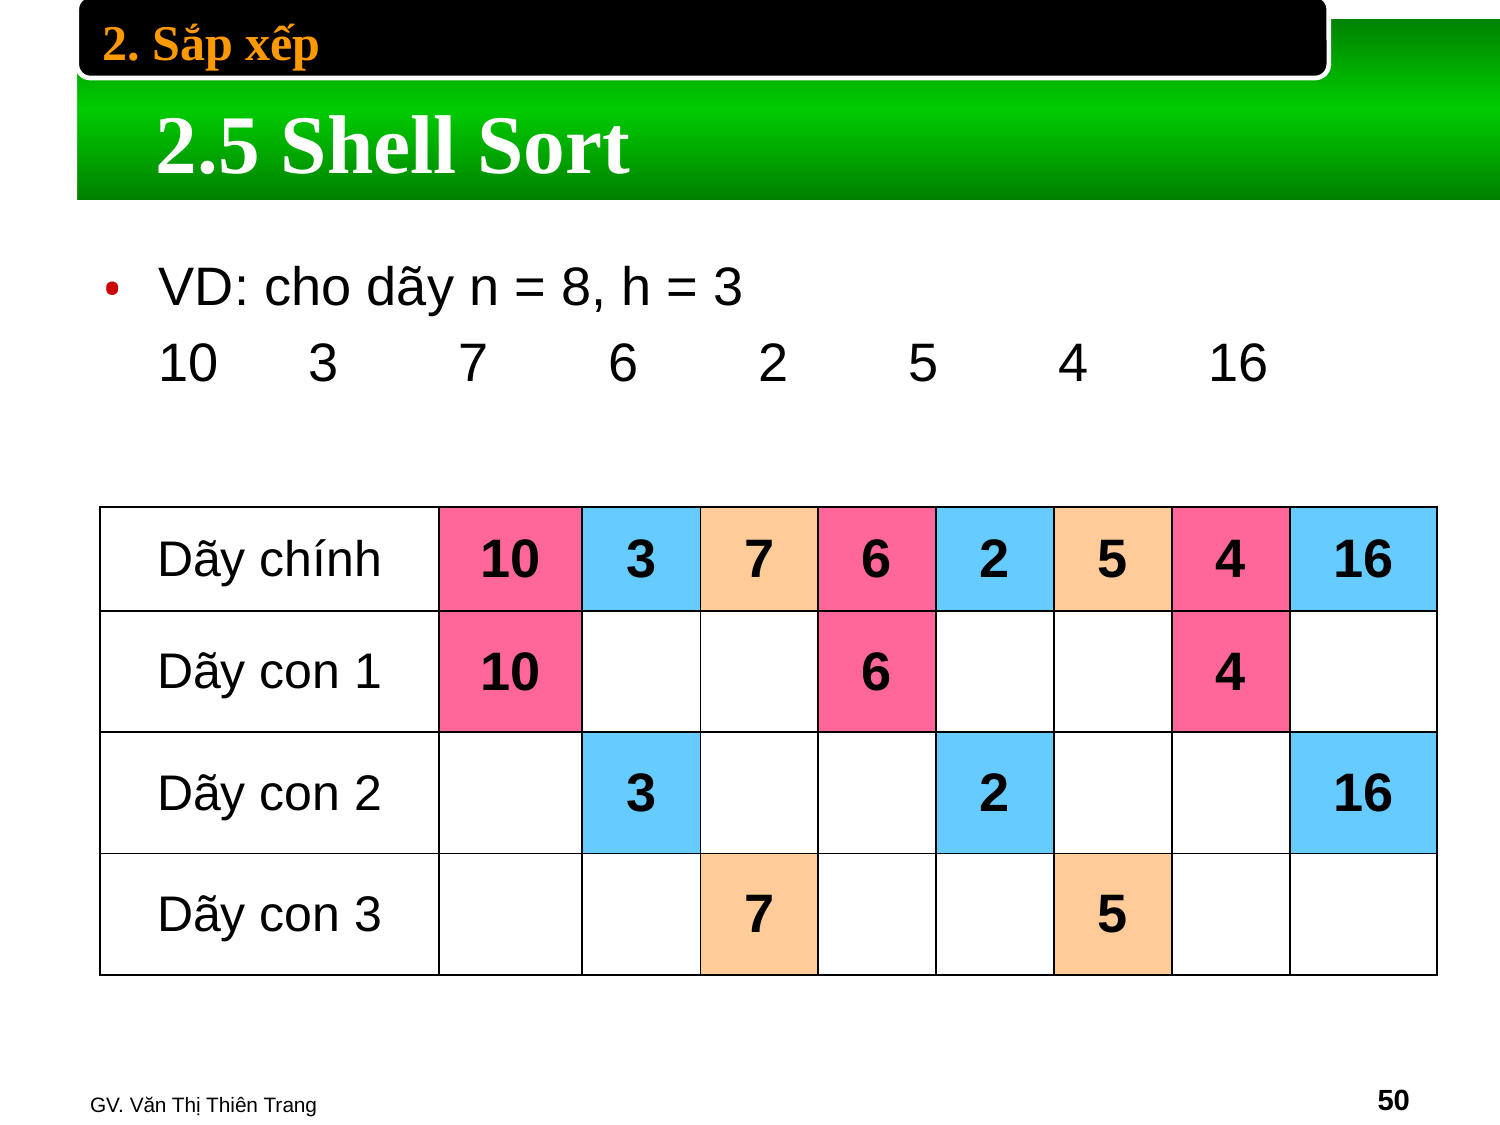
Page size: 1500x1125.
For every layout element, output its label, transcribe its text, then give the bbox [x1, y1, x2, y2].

table_cell [819, 854, 935, 974]
slide_number ‹#› [1074, 1050, 1425, 1125]
table_cell [937, 612, 1053, 731]
table_cell 3 [583, 733, 700, 853]
table_cell Dãy con 2 [101, 733, 438, 853]
table_cell [1291, 854, 1436, 974]
table_cell [937, 854, 1053, 974]
table_cell [701, 612, 817, 731]
table_cell [1173, 733, 1289, 853]
table_header 4 [1173, 508, 1289, 610]
table_cell [1055, 733, 1171, 853]
table_cell [440, 854, 581, 974]
table_cell [440, 733, 581, 853]
table_cell [819, 733, 935, 853]
table_header 16 [1291, 508, 1436, 610]
table_header 5 [1055, 508, 1171, 610]
table_cell [1055, 612, 1171, 731]
table_cell [1173, 854, 1289, 974]
table_header 7 [701, 508, 817, 610]
table_header 10 [440, 508, 581, 610]
title 2.5 Shell Sort [140, 83, 646, 199]
table_header 6 [819, 508, 935, 610]
table_cell 2 [937, 733, 1053, 853]
table_cell [1291, 612, 1436, 731]
table_cell Dãy con 1 [101, 612, 438, 731]
table_cell 4 [1173, 612, 1289, 731]
table_header 3 [583, 508, 700, 610]
table_header 2 [937, 508, 1053, 610]
table_header Dãy chính [101, 508, 438, 610]
table_cell 10 [440, 612, 581, 731]
table_cell [583, 854, 700, 974]
slide_number GV. Văn Thị Thiên Trang [75, 1049, 988, 1125]
list VD: cho dãy n = 8, h = 3 10 3 7 6 2 5 4 16 [87, 244, 1438, 1050]
text_box 2. Sắp xếp [87, 3, 1238, 79]
table_cell 6 [819, 612, 935, 731]
table_cell Dãy con 3 [101, 854, 438, 974]
table_cell 7 [701, 854, 817, 974]
table_cell [583, 612, 700, 731]
table_cell 16 [1291, 733, 1436, 853]
table_cell 5 [1055, 854, 1171, 974]
table_cell [701, 733, 817, 853]
